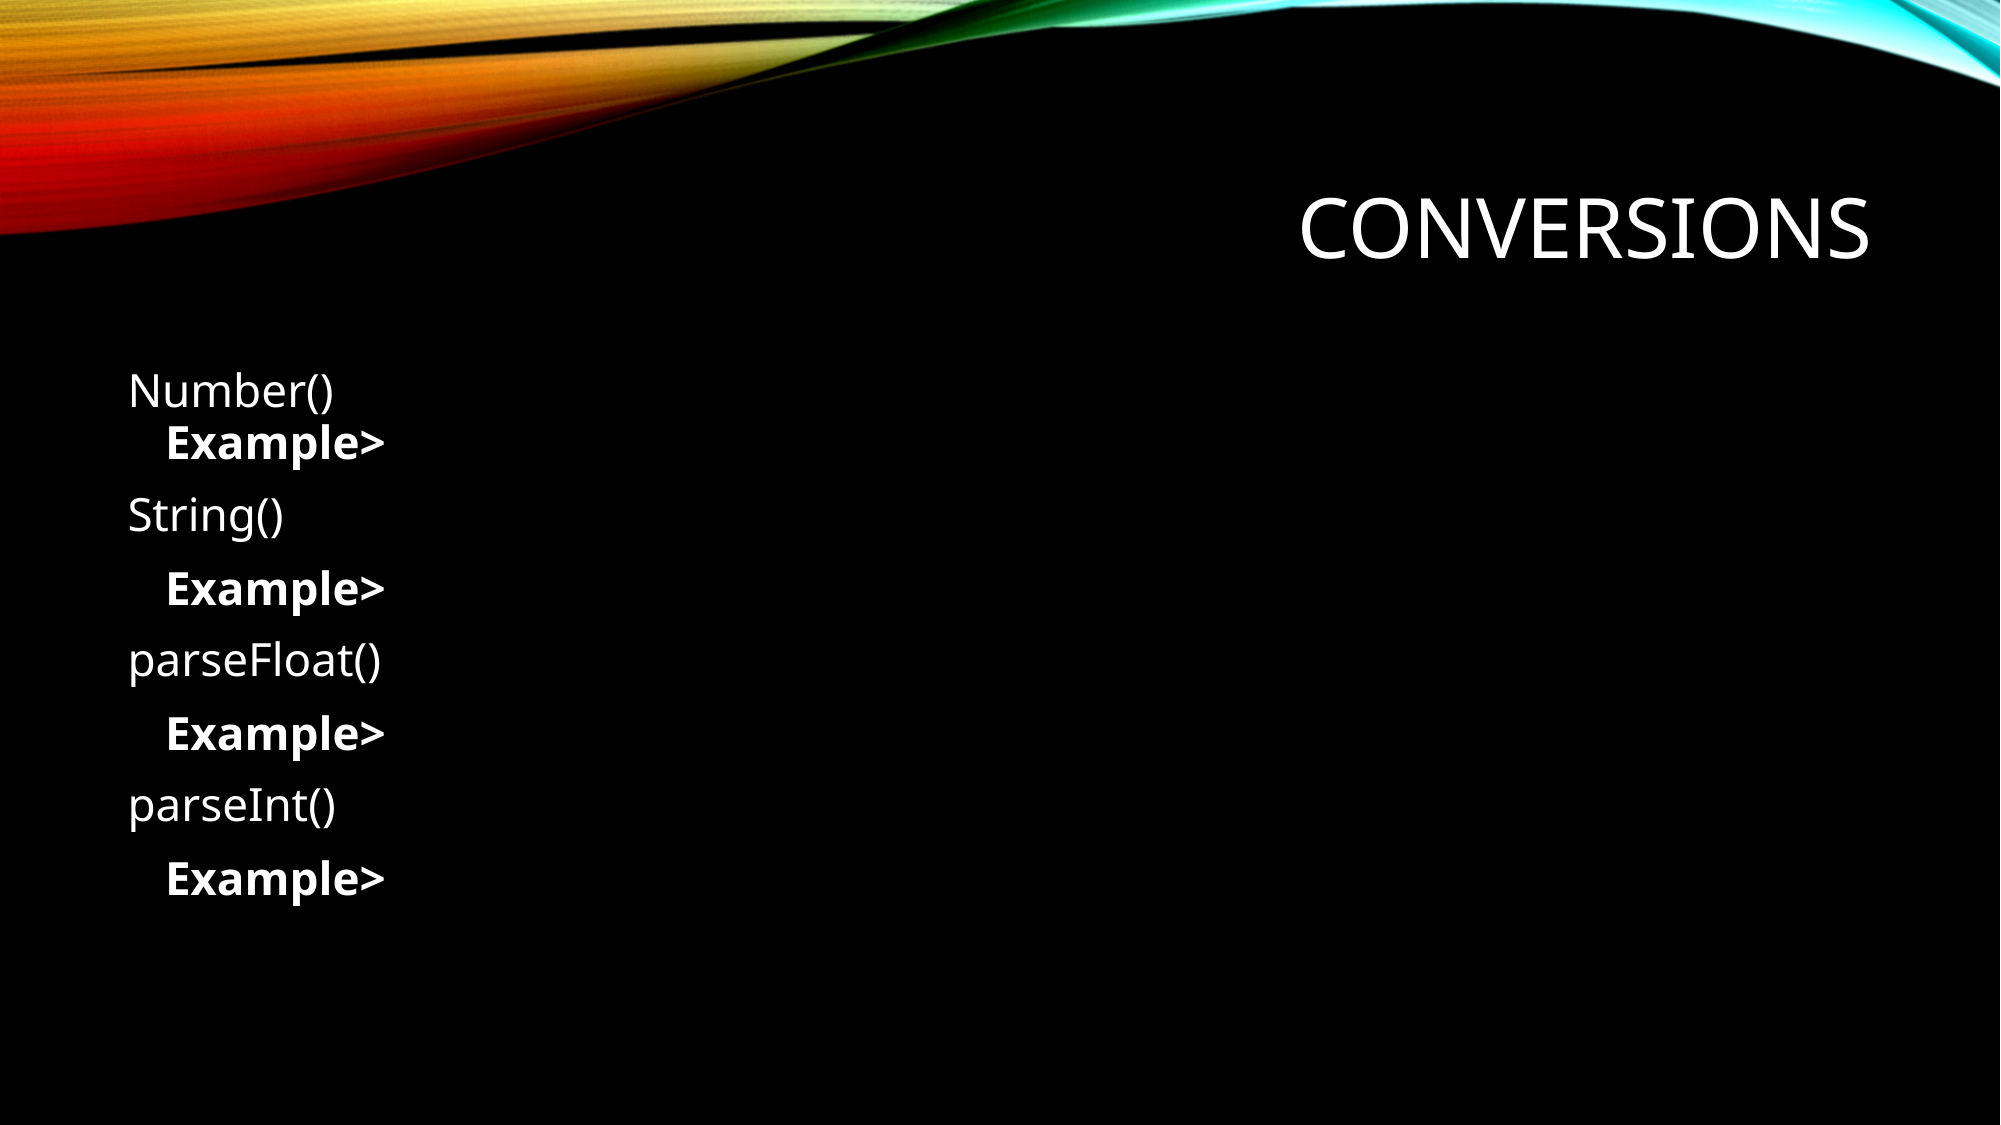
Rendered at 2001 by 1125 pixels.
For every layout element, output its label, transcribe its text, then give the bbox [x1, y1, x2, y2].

list Number() Example> Number(“2.23”) > 2.23, Number(“2.24A”) > Na String() Example> String(125) > “125” parseFloat() Example> “2.25A2”) > 2.25 parseInt() Example> 1.50”) > 1 [112, 360, 1888, 1021]
title Conversions [474, 125, 1888, 338]
picture [0, 0, 2000, 237]
